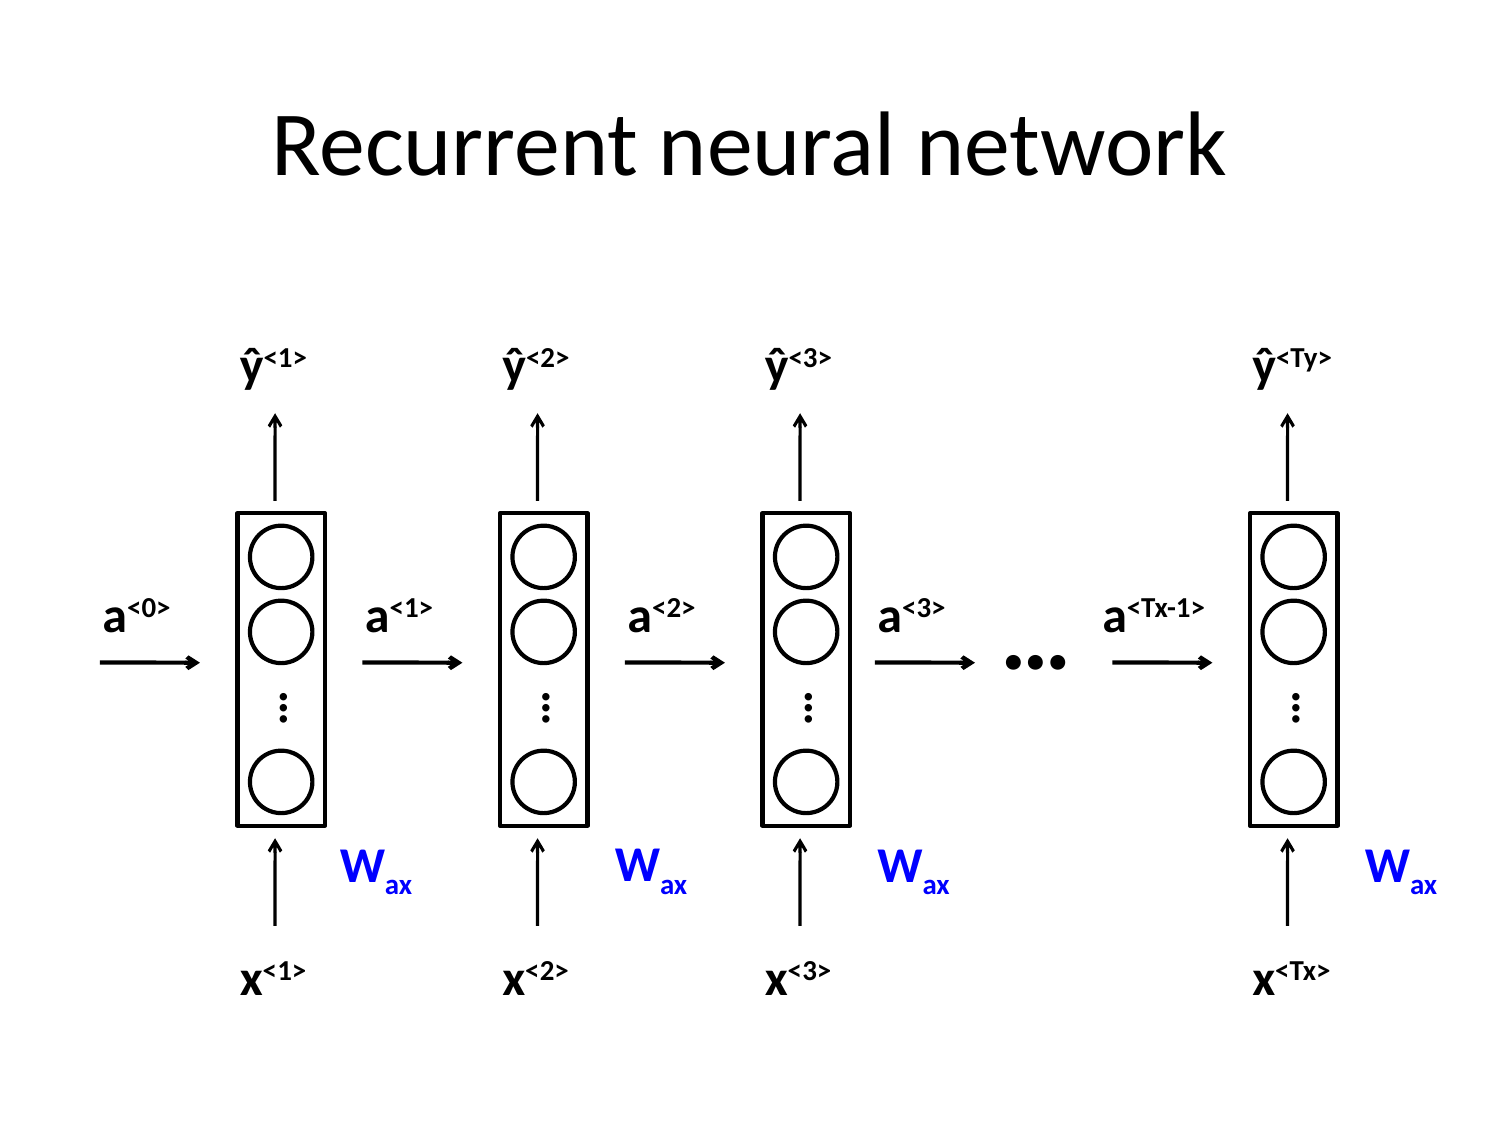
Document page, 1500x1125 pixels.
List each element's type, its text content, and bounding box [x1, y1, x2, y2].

title Recurrent neural network [75, 45, 1425, 233]
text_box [87, 324, 1376, 1015]
text_box Wax [1379, 824, 1463, 908]
